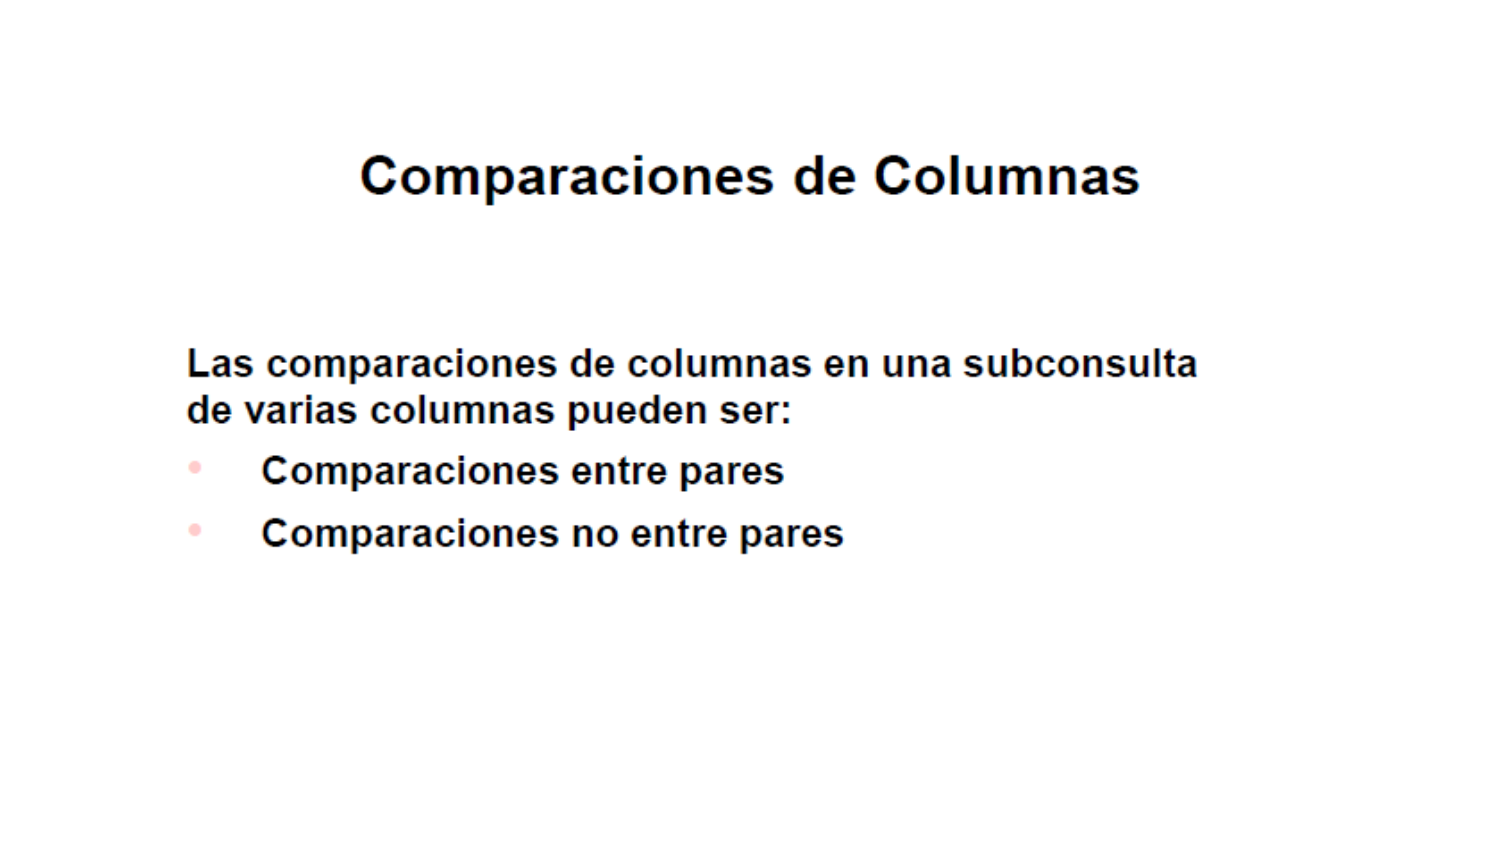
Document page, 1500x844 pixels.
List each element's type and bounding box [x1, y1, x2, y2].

picture [71, 59, 1429, 785]
